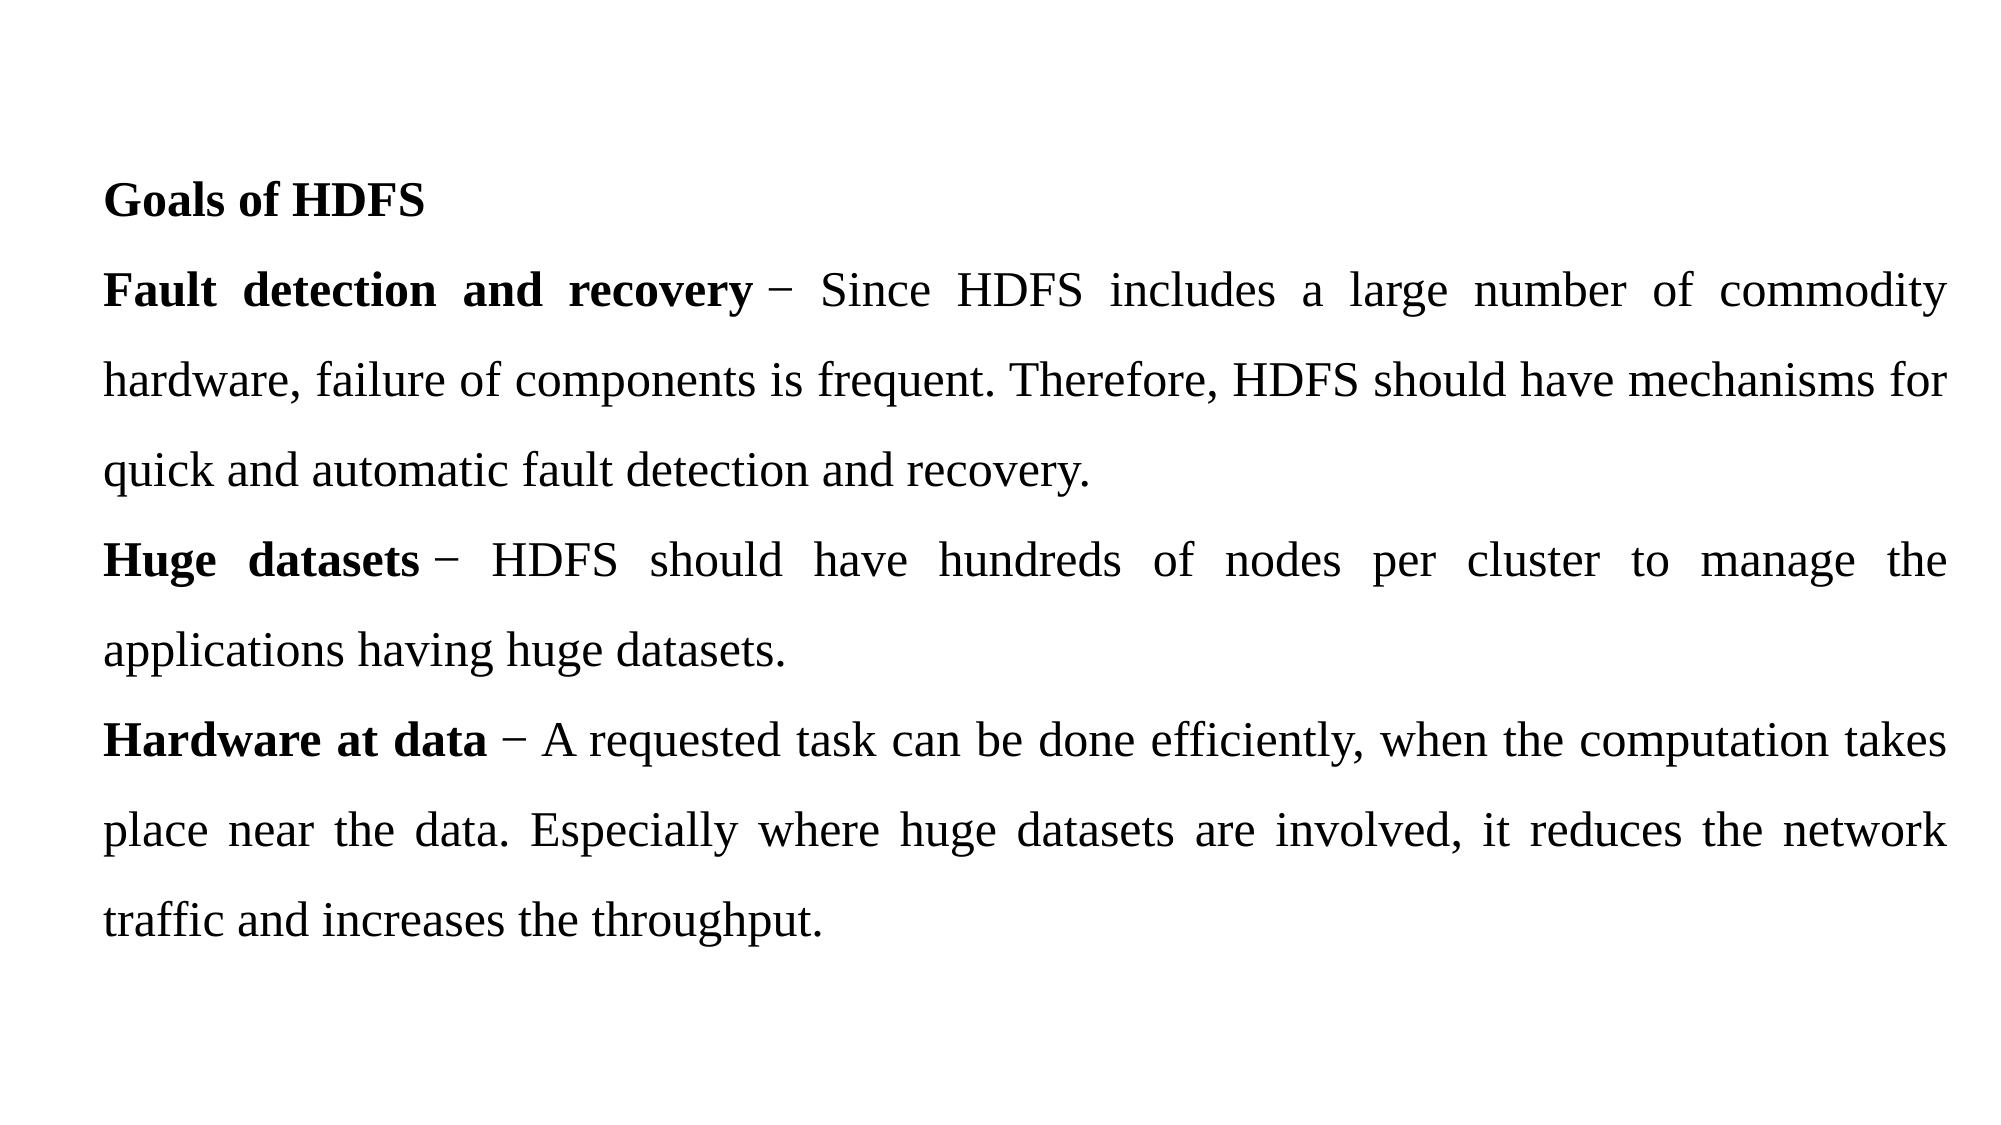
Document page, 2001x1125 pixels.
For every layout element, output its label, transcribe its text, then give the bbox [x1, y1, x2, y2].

text_box Goals of HDFS Fault detection and recovery − Since HDFS includes a large number of commodity hardware, failure of components is frequent. Therefore, HDFS should have mechanisms for quick and automatic fault detection and recovery. Huge datasets − HDFS should have hundreds of nodes per cluster to manage the applications having huge datasets. Hardware at data − A requested task can be done efficiently, when the computation takes place near the data. Especially where huge datasets are involved, it reduces the network traffic and increases the throughput. [88, 129, 1964, 954]
